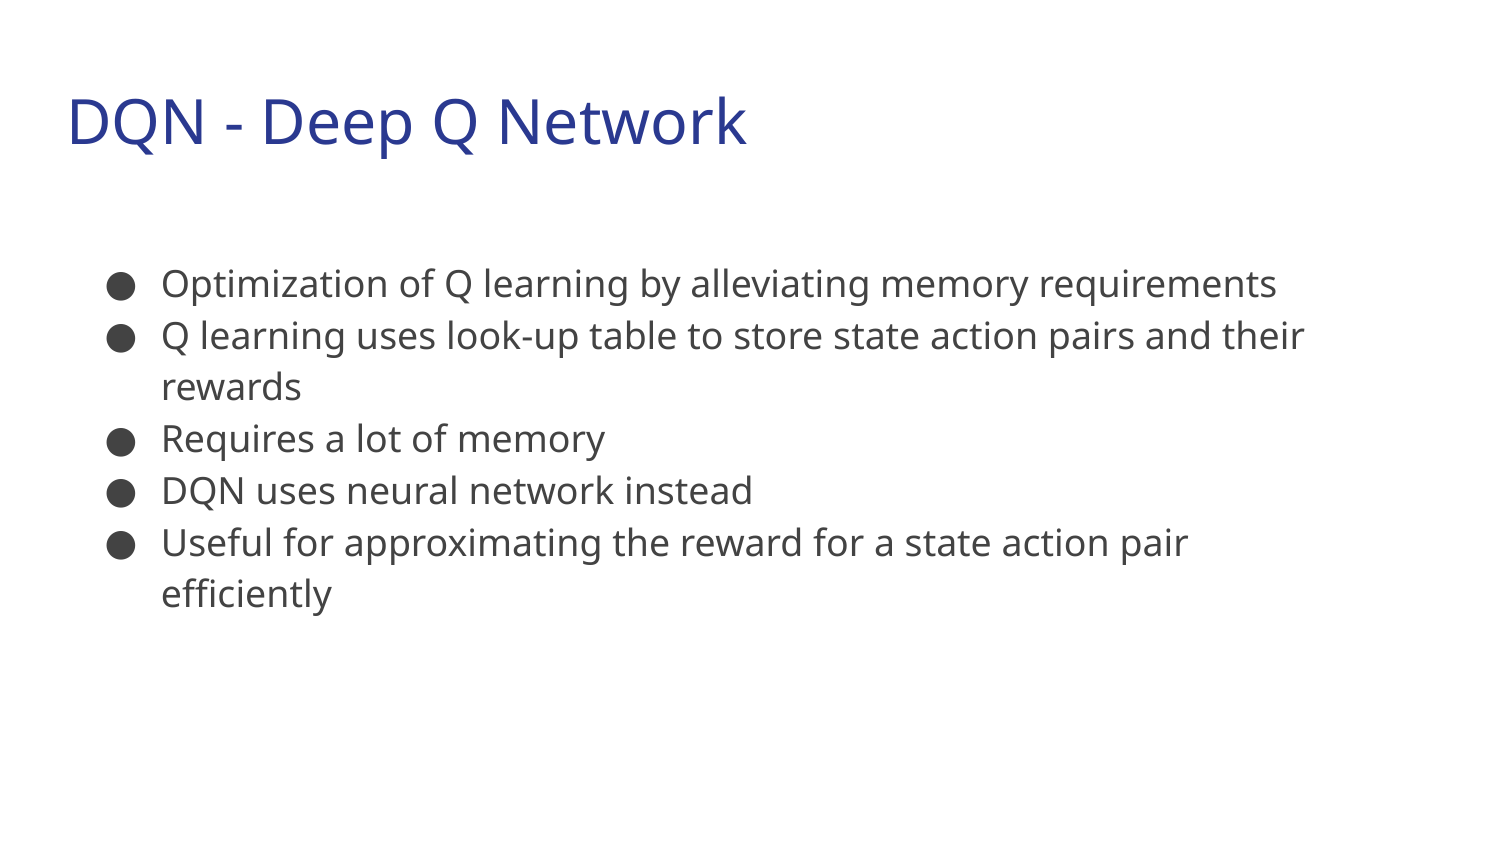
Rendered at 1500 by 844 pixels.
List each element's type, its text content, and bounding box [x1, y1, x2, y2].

list Optimization of Q learning by alleviating memory requirements Q learning uses look-up table to store state action pairs and their rewards Requires a lot of memory DQN uses neural network instead Useful for approximating the reward for a state action pair efficiently [70, 238, 1374, 804]
title DQN - Deep Q Network [51, 67, 1449, 167]
